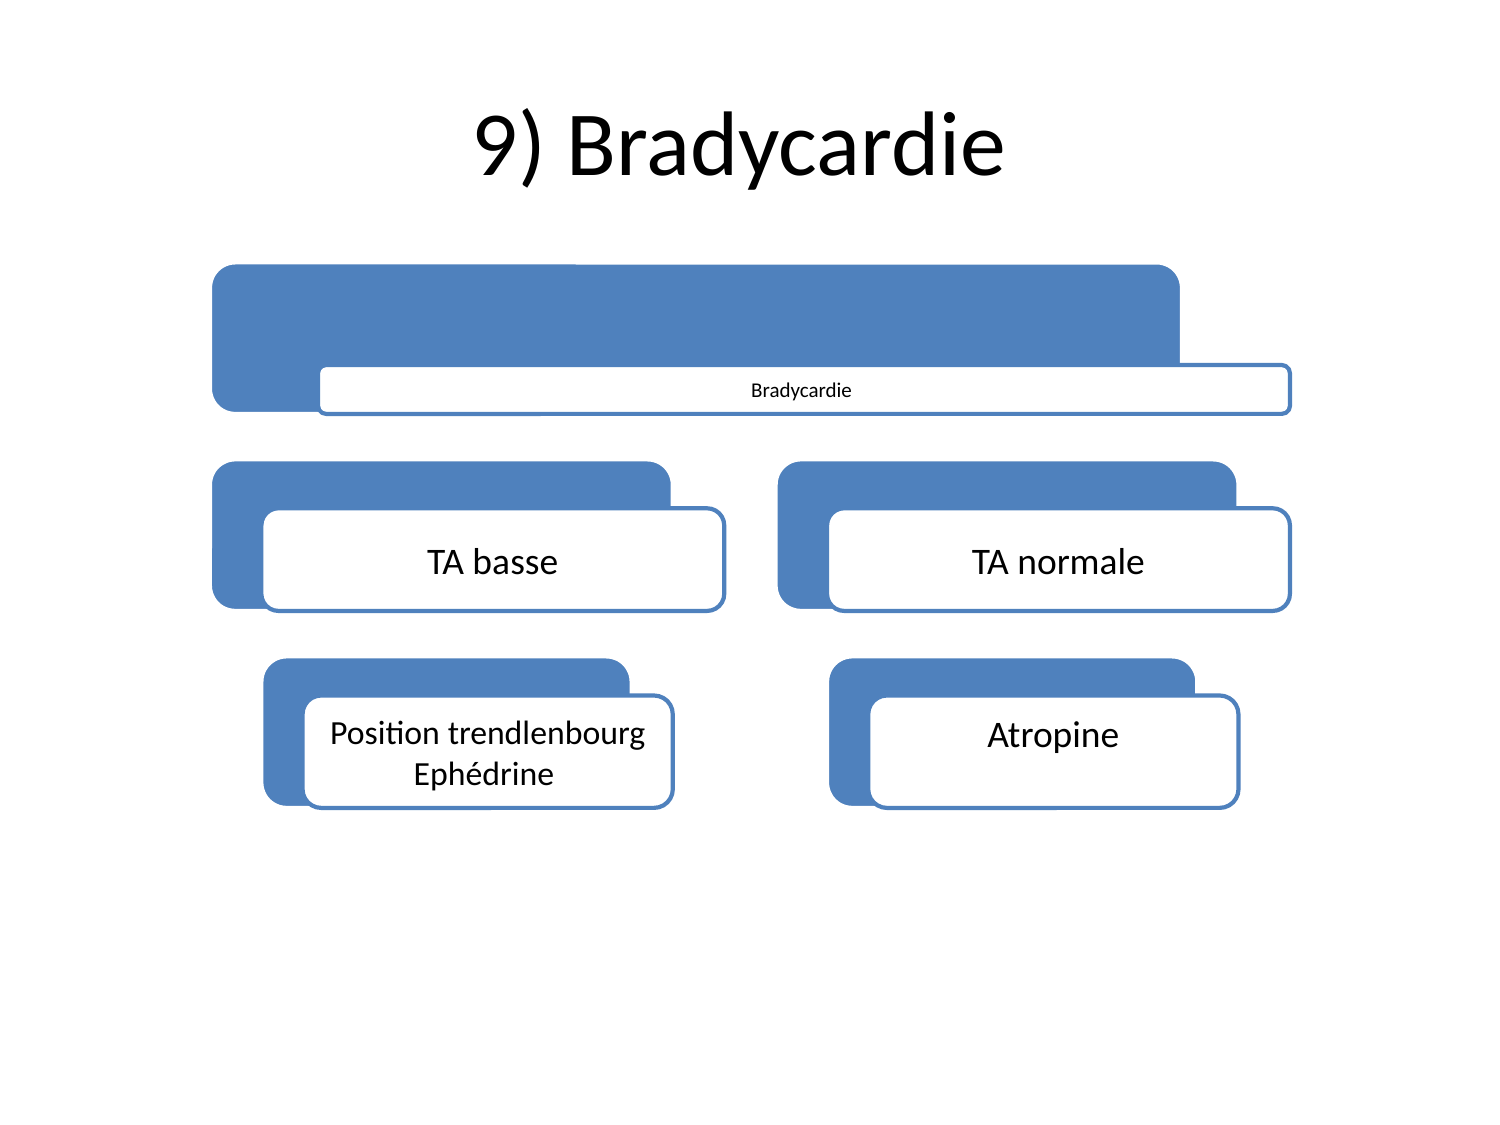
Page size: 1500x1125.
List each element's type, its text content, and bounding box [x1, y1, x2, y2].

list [74, 262, 1426, 1006]
title 9) Bradycardie [75, 45, 1425, 233]
